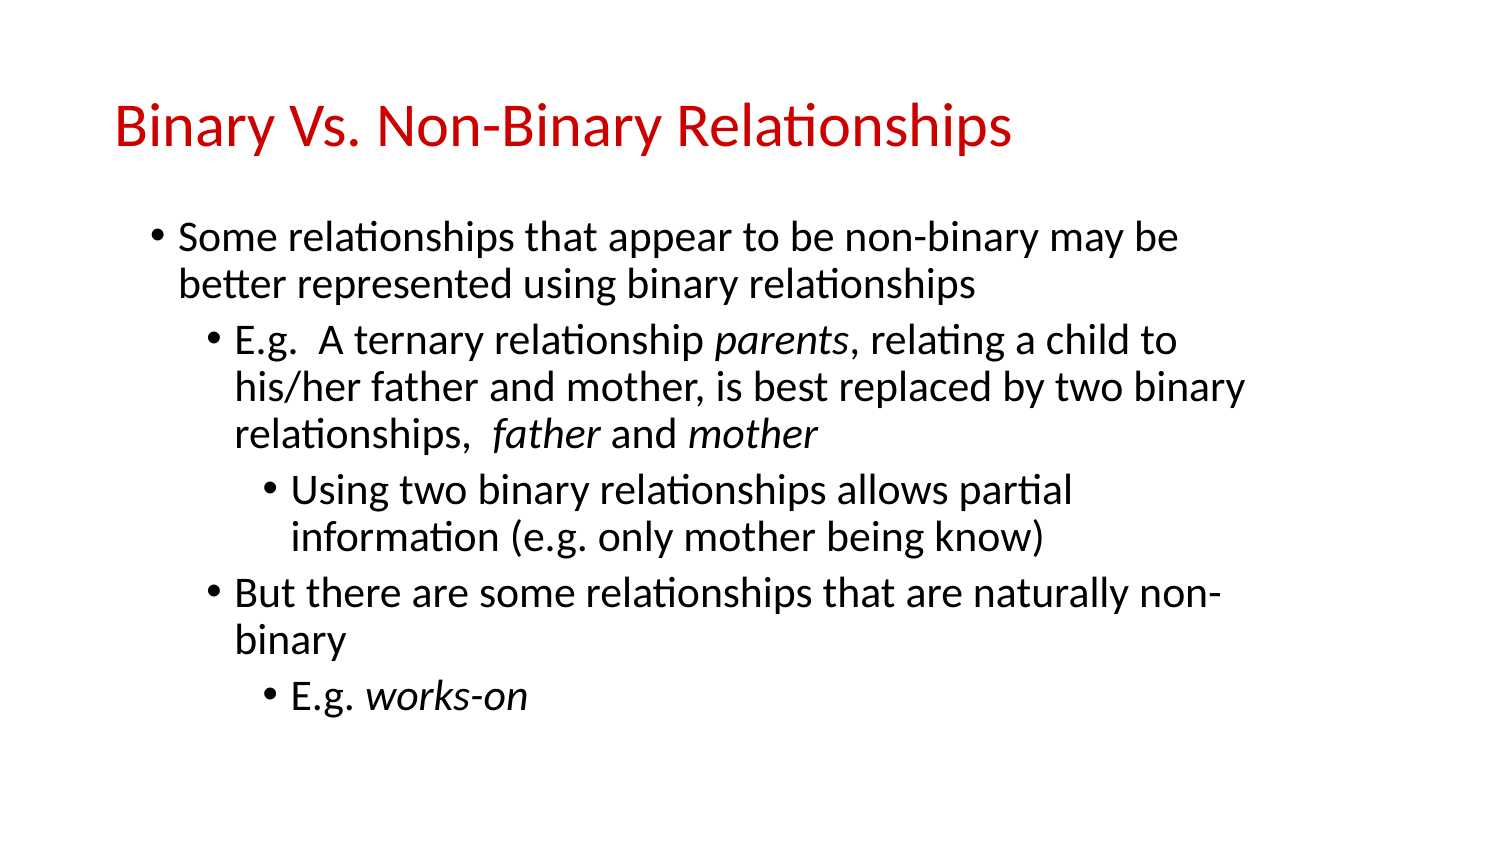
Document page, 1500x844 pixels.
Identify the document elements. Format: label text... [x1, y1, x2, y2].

title Binary Vs. Non-Binary Relationships [103, 44, 1397, 208]
list Some relationships that appear to be non-binary may be better represented using binary relationships E.g. A ternary relationship parents, relating a child to his/her father and mother, is best replaced by two binary relationships, father and mother Using two binary relationships allows partial information (e.g. only mother being know) But there are some relationships that are naturally non-binary E.g. works-on [137, 207, 1284, 844]
